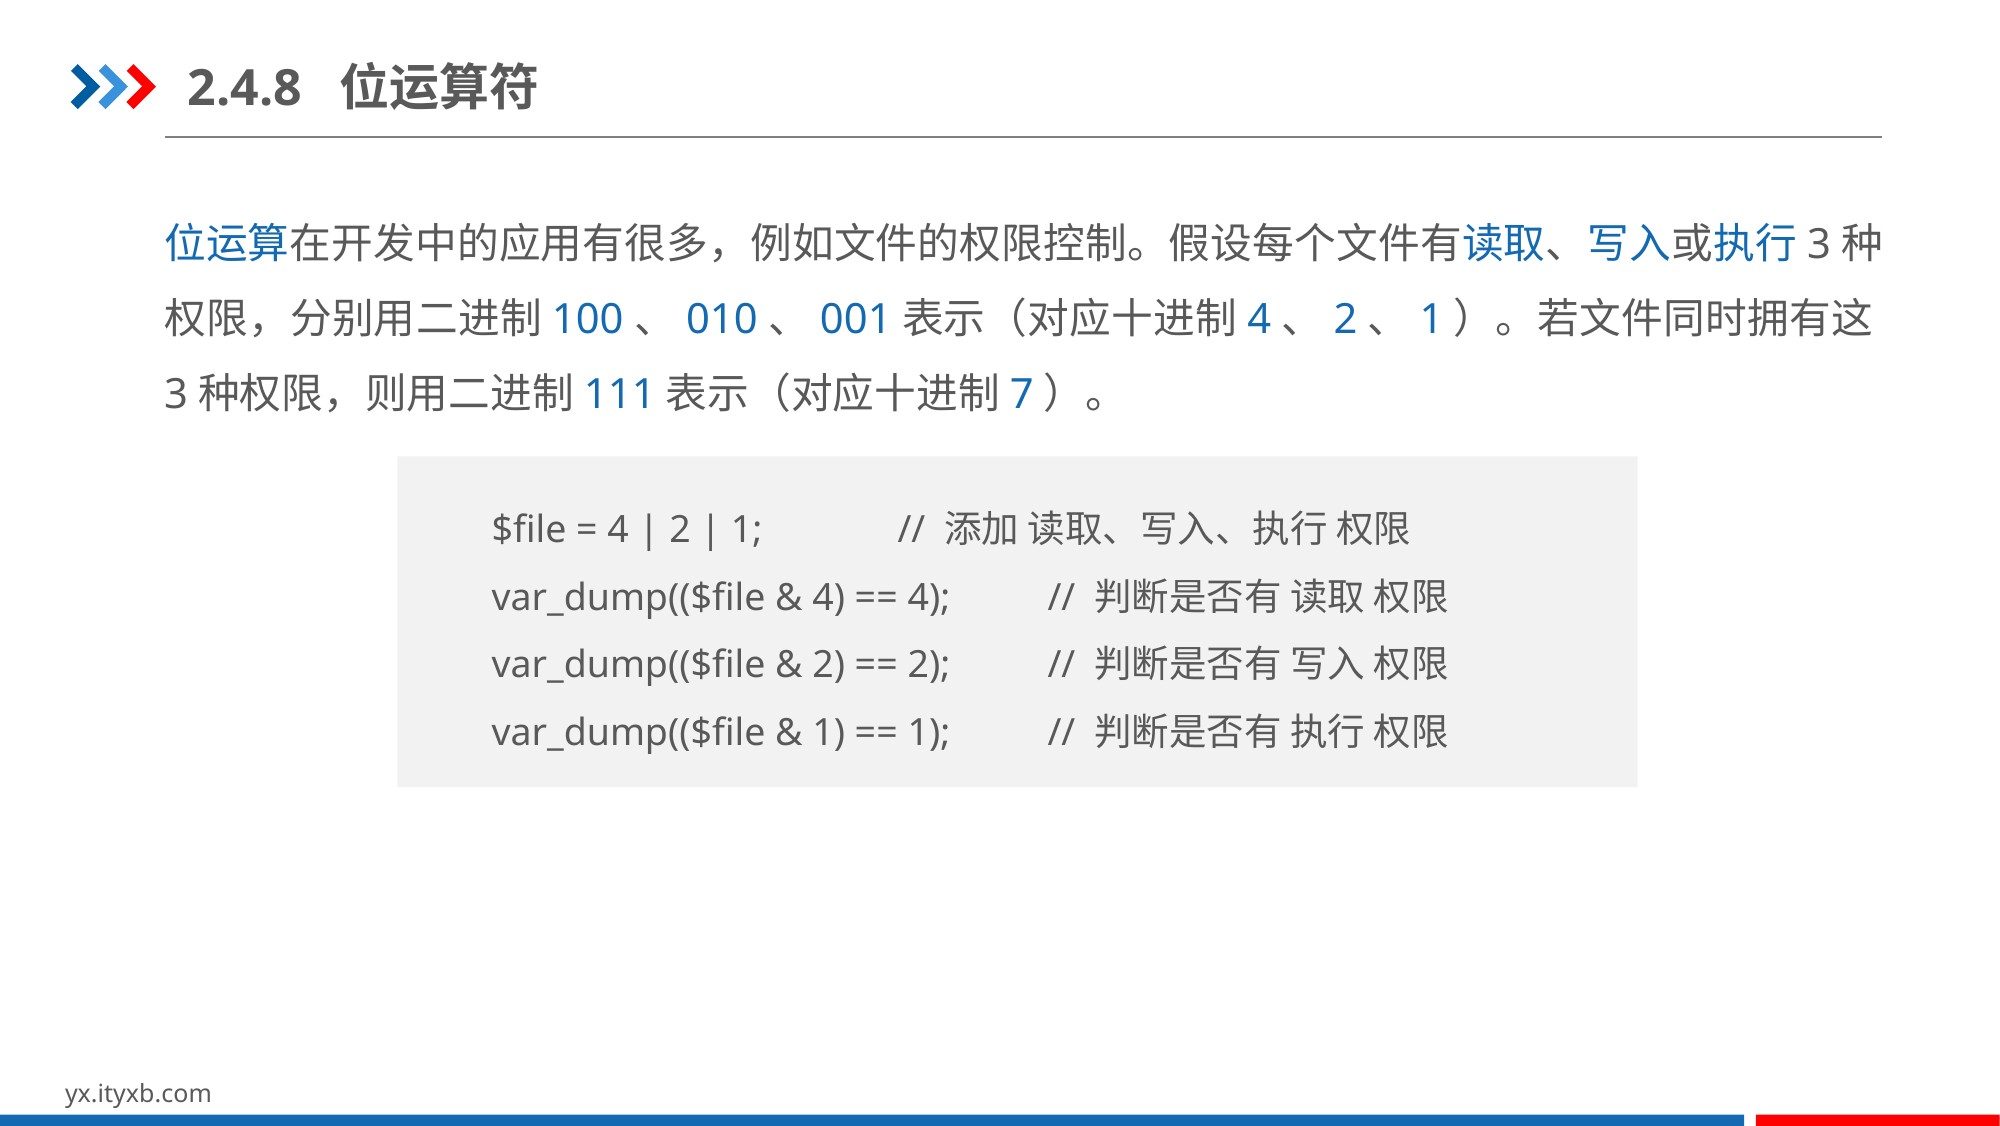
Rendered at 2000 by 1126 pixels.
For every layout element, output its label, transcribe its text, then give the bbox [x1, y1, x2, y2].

text_box $file = 4 | 2 | 1; // 添加 读取、写入、执行 权限 var_dump(($file & 4) == 4); // 判断是否有 读取 权限 var_dump(($file & 2) == 2); // 判断是否有 写入 权限 var_dump(($file & 1) == 1); // 判断是否有 执行 权限 [432, 475, 1603, 761]
text_box 位运算在开发中的应用有很多，例如文件的权限控制。假设每个文件有读取、写入或执行3种权限，分别用二进制100、010、001表示（对应十进制4、2、1）。若文件同时拥有这3种权限，则用二进制111表示（对应十进制7）。 [149, 184, 1898, 425]
text_box 2.4.8 位运算符 [187, 43, 827, 127]
text_box [397, 456, 1638, 788]
